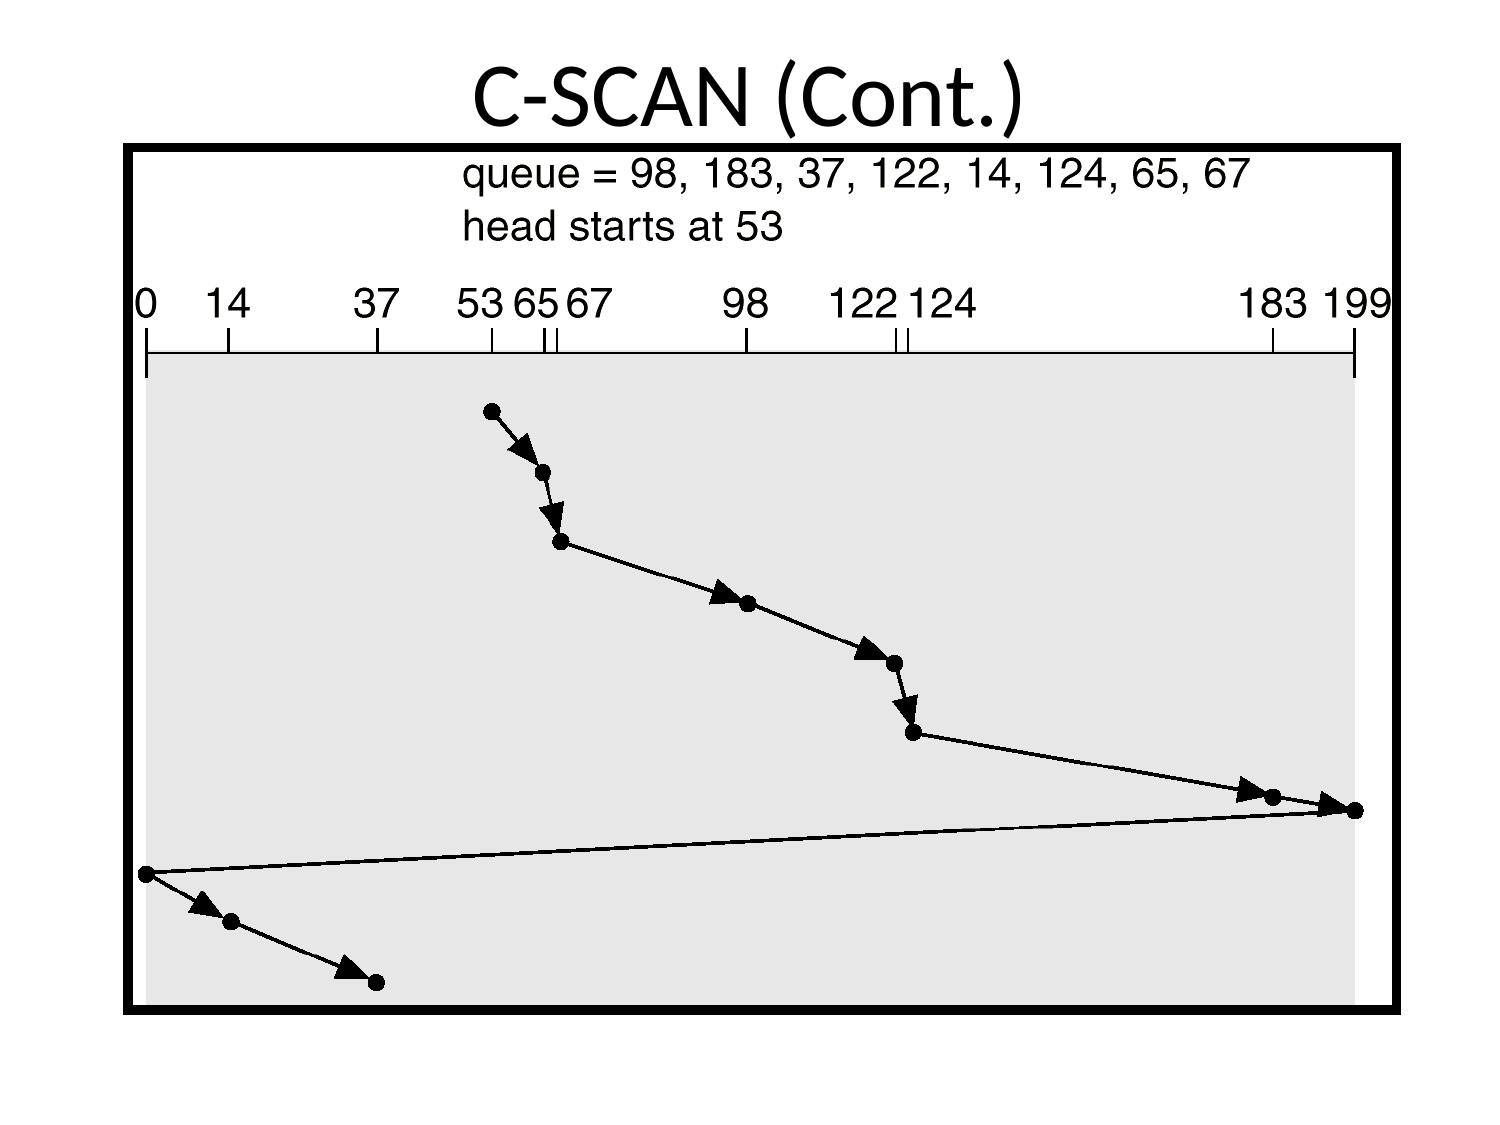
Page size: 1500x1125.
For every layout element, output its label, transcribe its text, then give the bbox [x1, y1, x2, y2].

text_box C-SCAN (Cont.) [75, 45, 1425, 134]
picture [132, 151, 1393, 1006]
